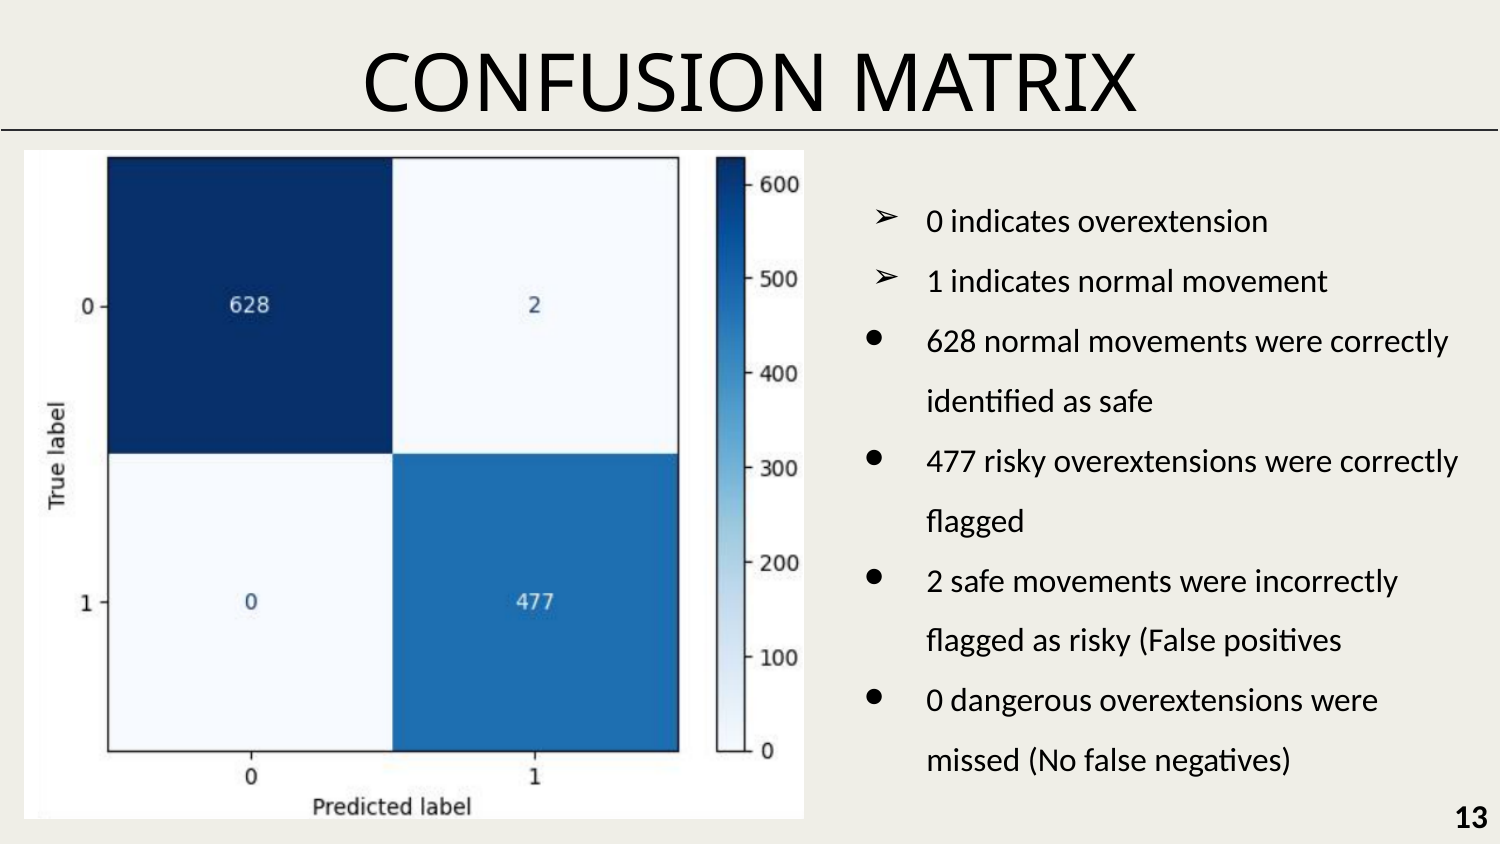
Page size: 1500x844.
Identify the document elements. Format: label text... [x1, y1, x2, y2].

picture [24, 150, 804, 819]
text_box 13 [1439, 779, 1500, 844]
text_box 0 indicates overextension 1 indicates normal movement 628 normal movements were correctly identified as safe 477 risky overextensions were correctly flagged 2 safe movements were incorrectly flagged as risky (False positives 0 dangerous overextensions were missed (No false negatives) [836, 164, 1475, 808]
text_box CONFUSION MATRIX [0, 16, 1500, 126]
